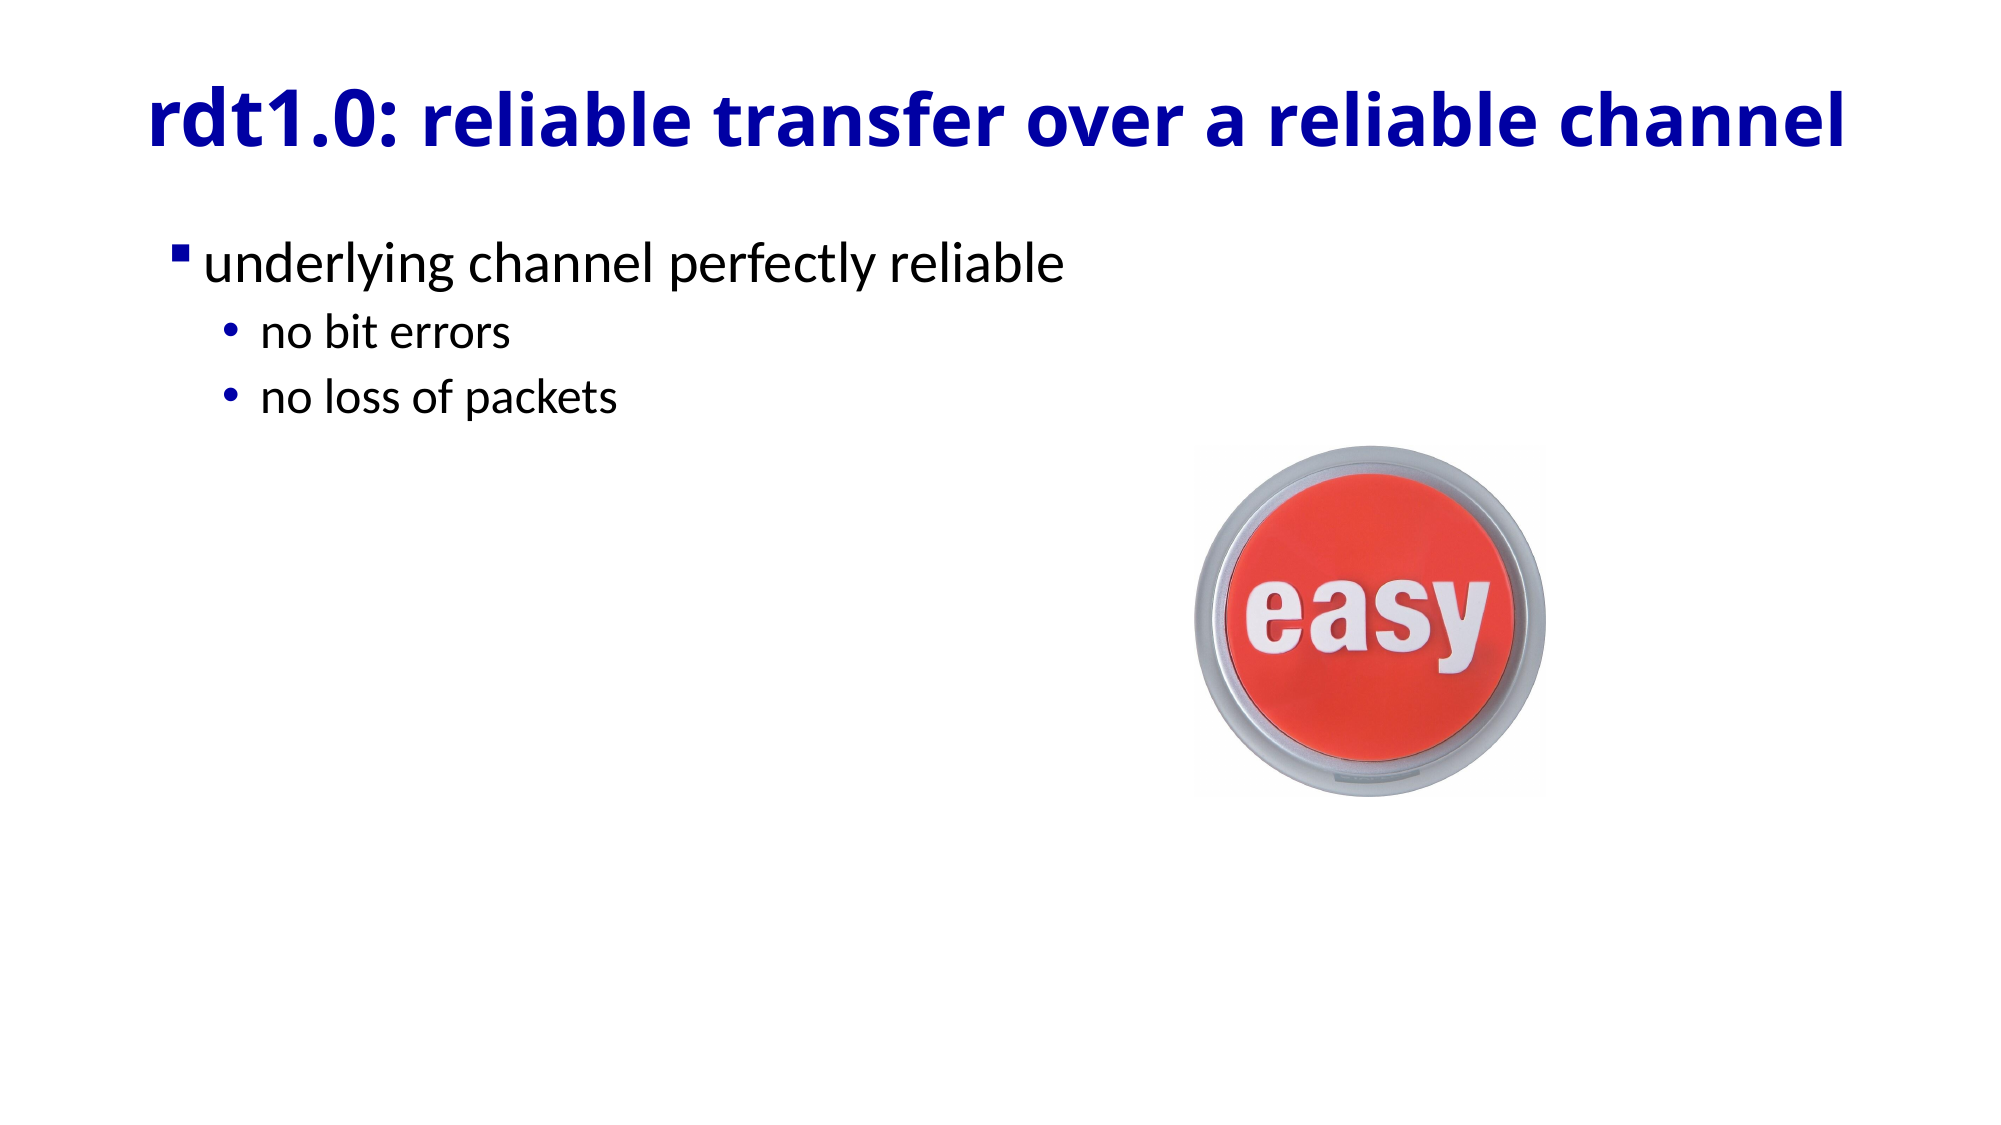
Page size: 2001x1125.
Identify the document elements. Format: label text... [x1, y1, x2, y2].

text_box underlying channel perfectly reliable no bit errors no loss of packets [130, 224, 1427, 721]
title rdt1.0: reliable transfer over a reliable channel [131, 47, 1952, 195]
picture [1194, 445, 1546, 797]
